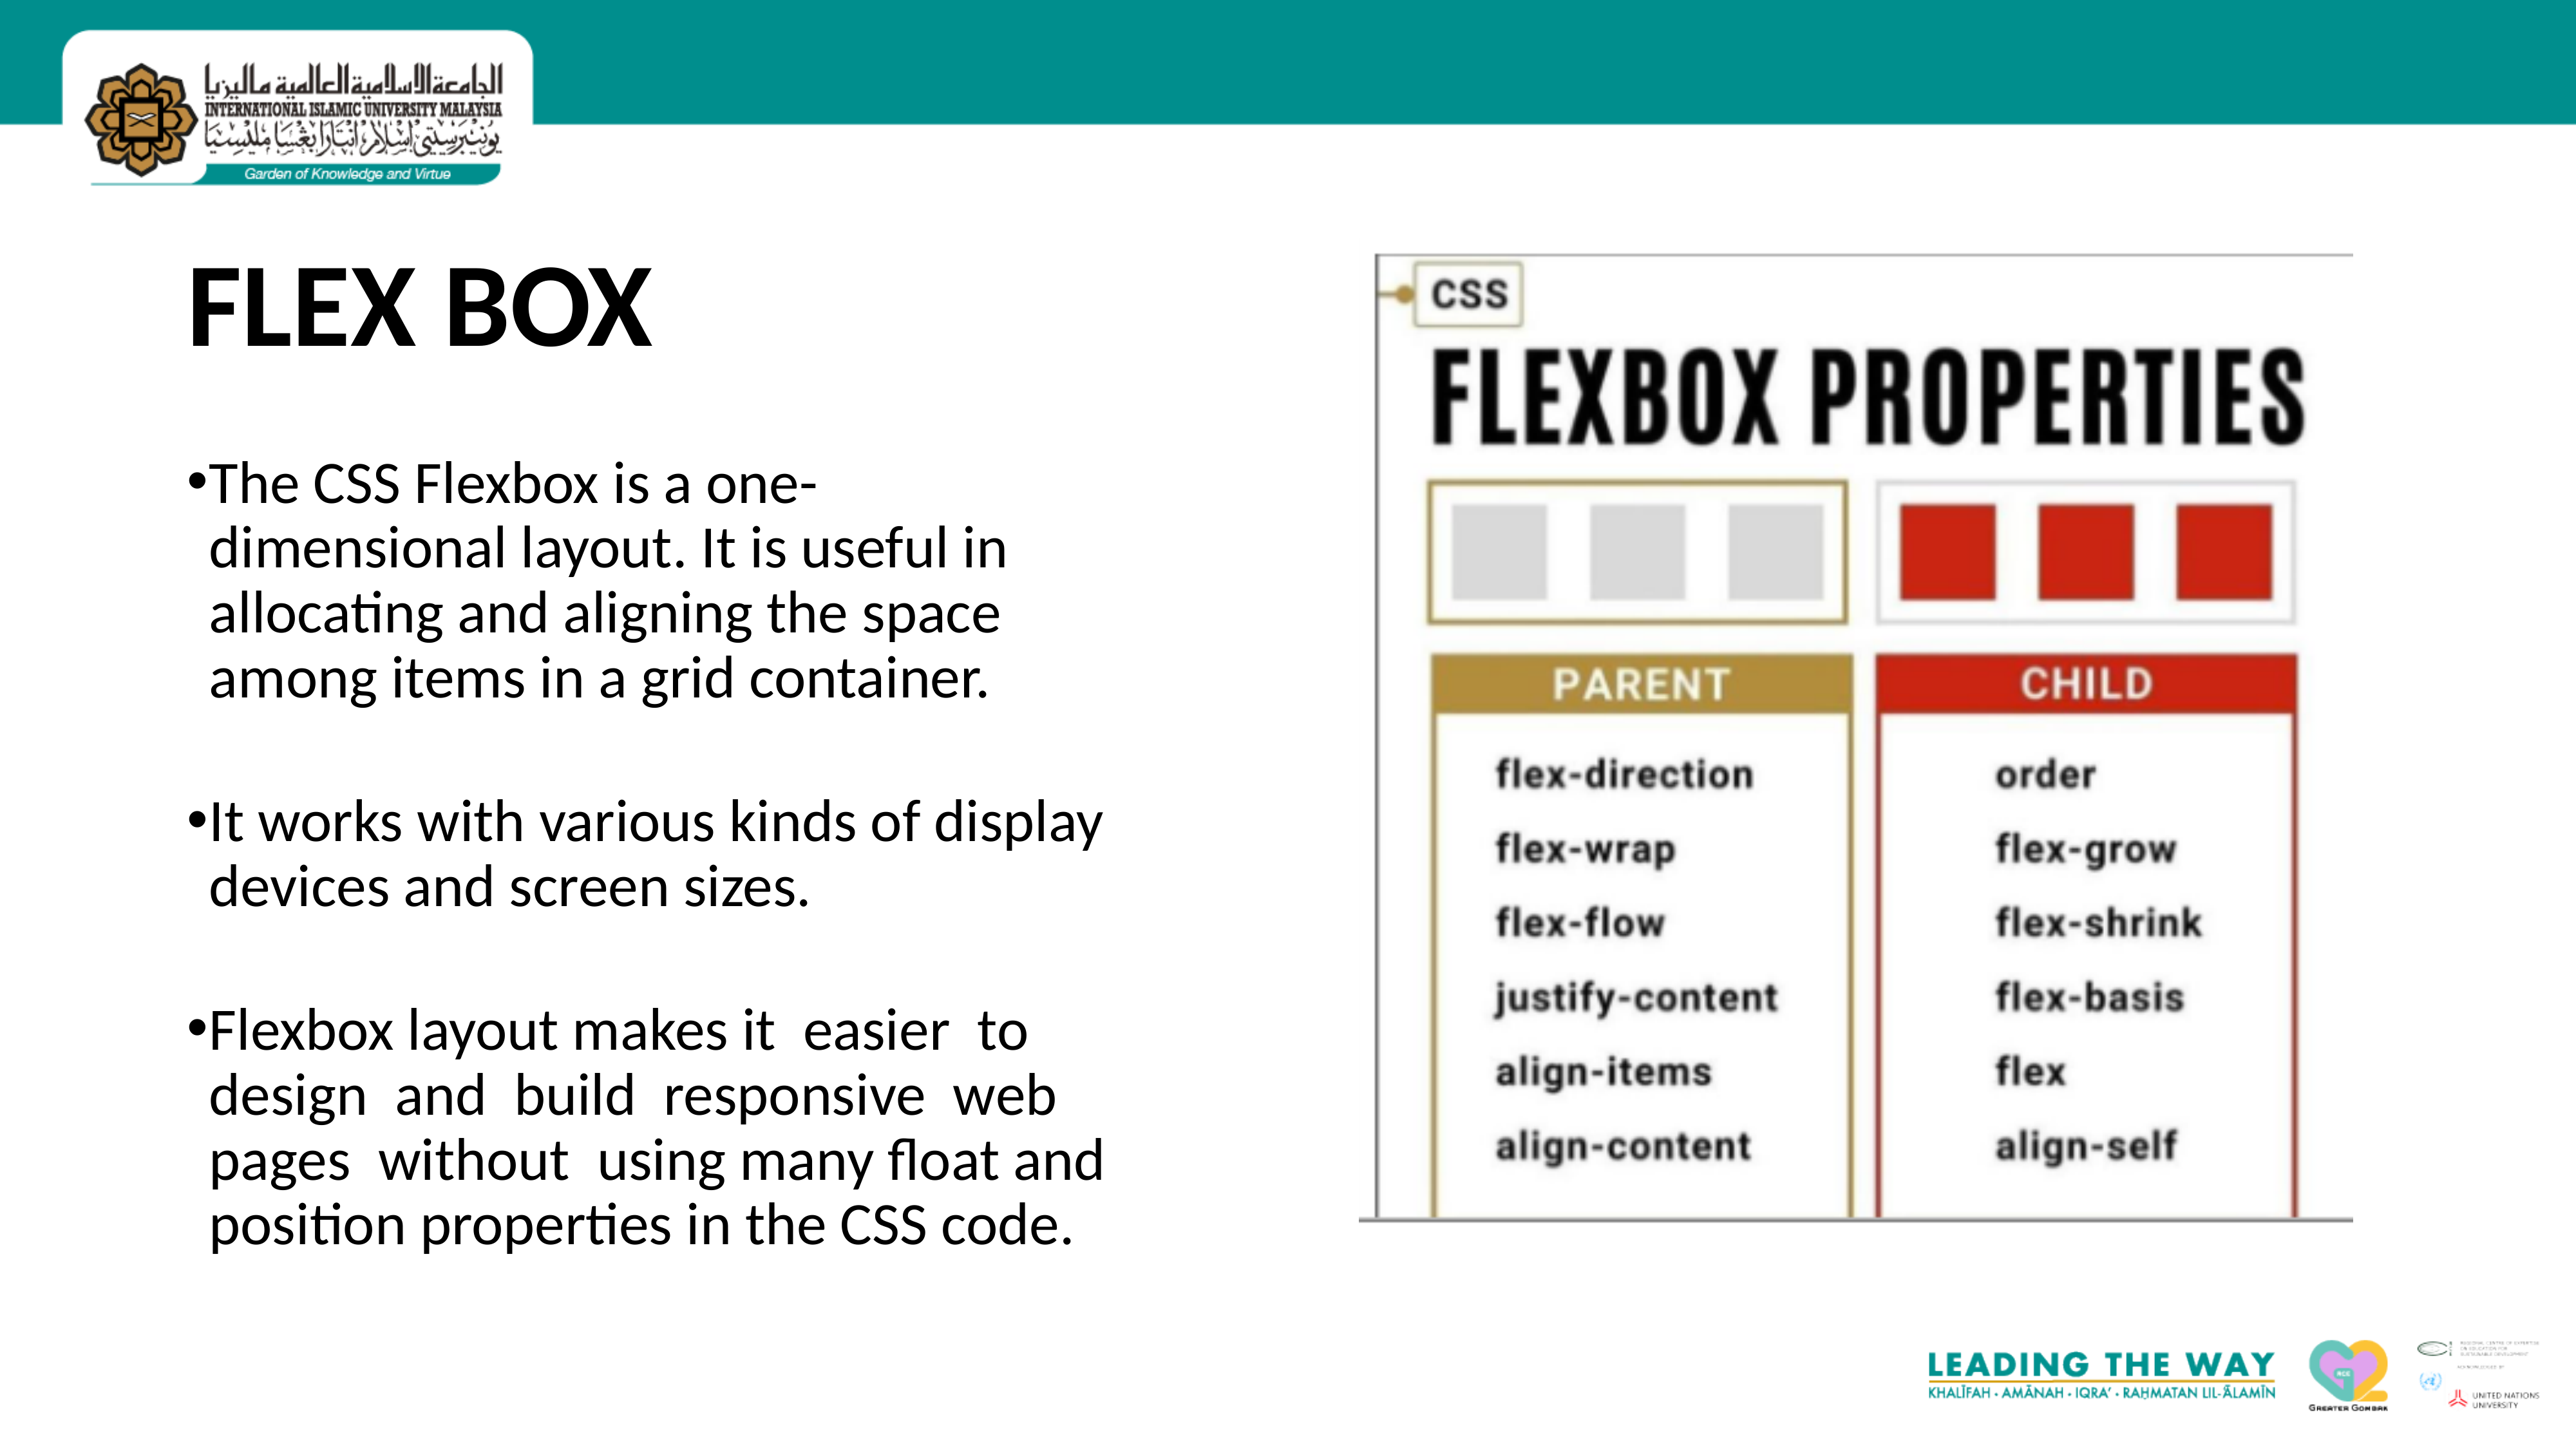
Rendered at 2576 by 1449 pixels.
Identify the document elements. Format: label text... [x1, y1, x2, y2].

list FLEX BOX The CSS Flexbox is a one-dimensional layout. It is useful in allocating and aligning the space among items in a grid container. It works with various kinds of display devices and screen sizes. Flexbox layout makes it easier to design and build responsive web pages without using many float and position properties in the CSS code. [177, 238, 1120, 1305]
picture [0, 0, 2576, 1449]
